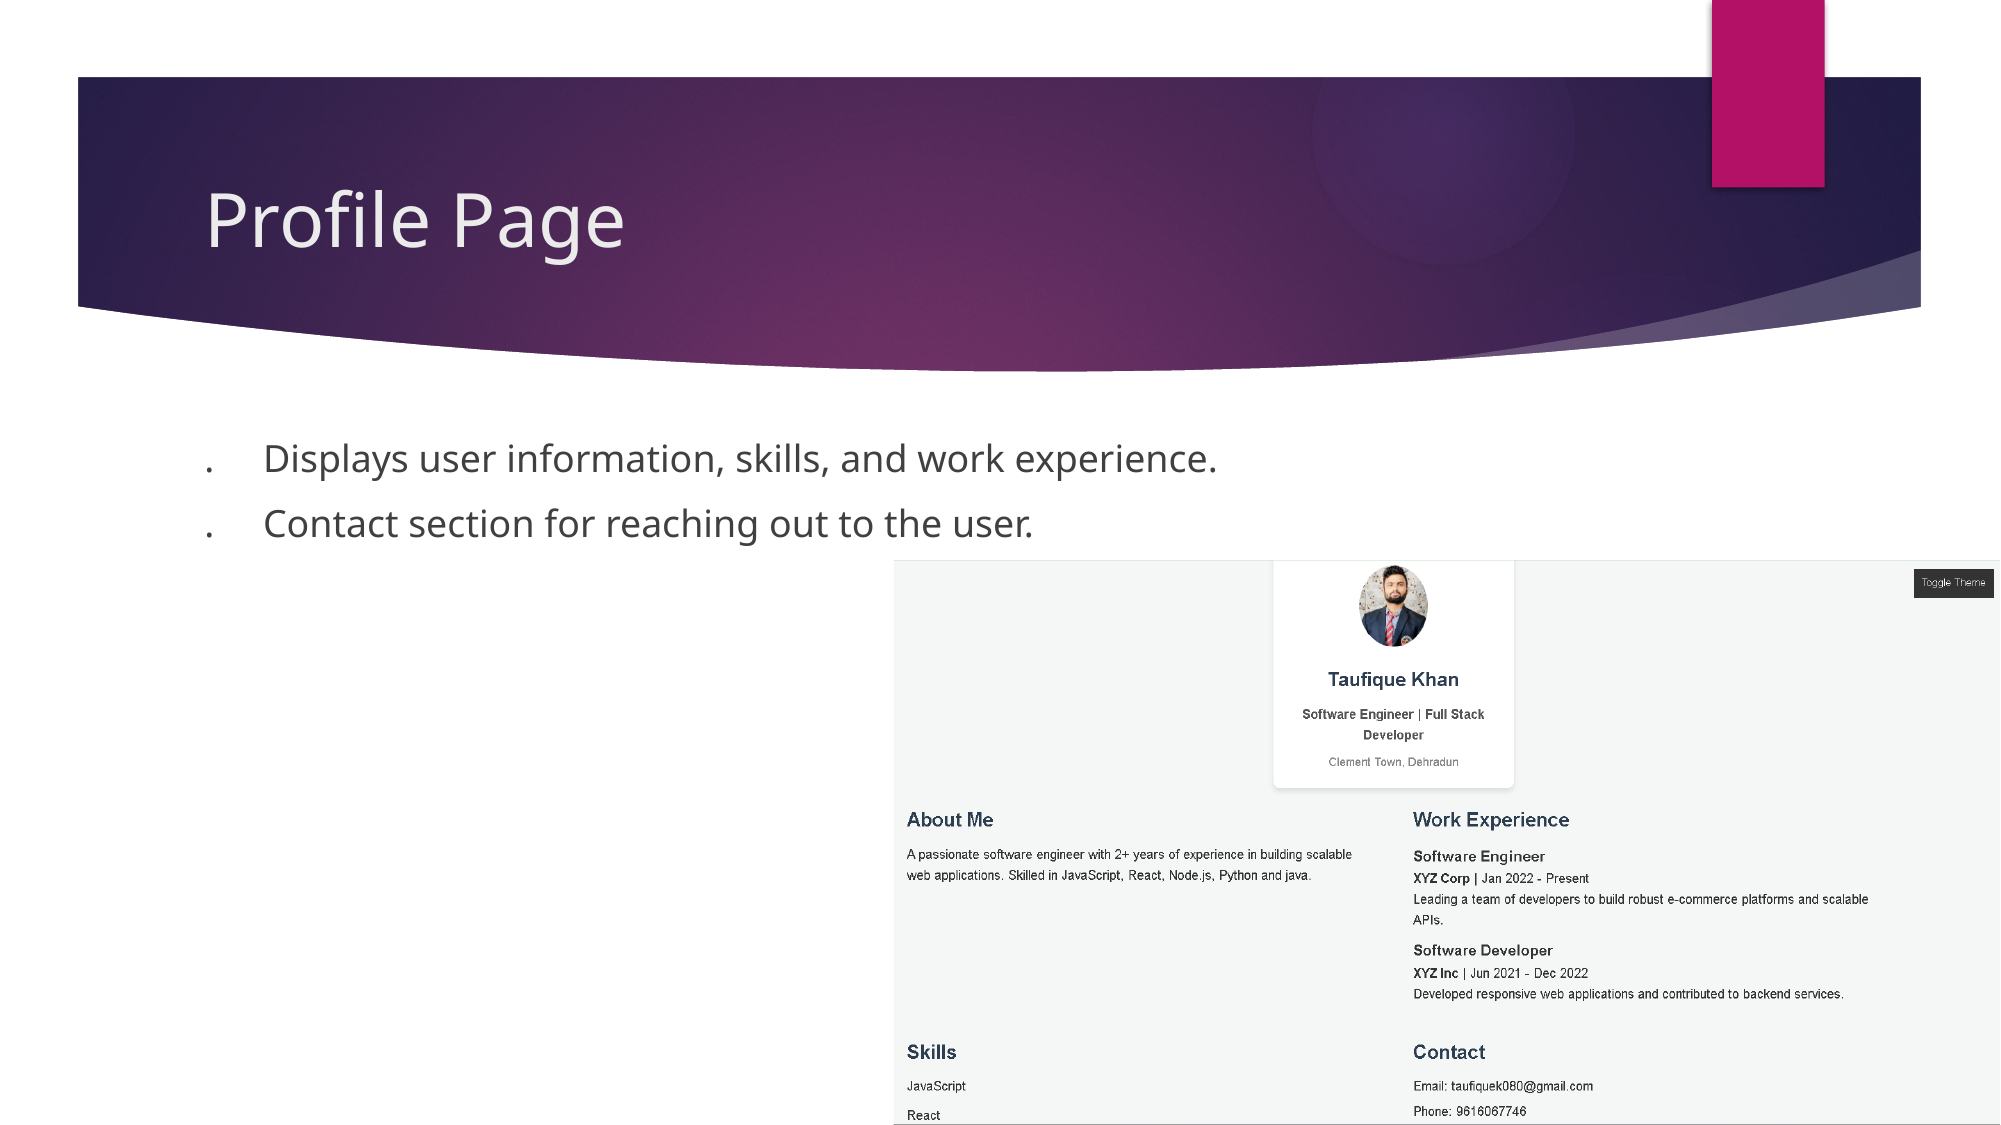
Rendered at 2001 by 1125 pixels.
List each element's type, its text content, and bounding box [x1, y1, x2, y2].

title Profile Page [189, 159, 1627, 276]
list . Displays user information, skills, and work experience. . Contact section for reaching out to the user. [189, 427, 1638, 988]
picture [893, 560, 2000, 1125]
